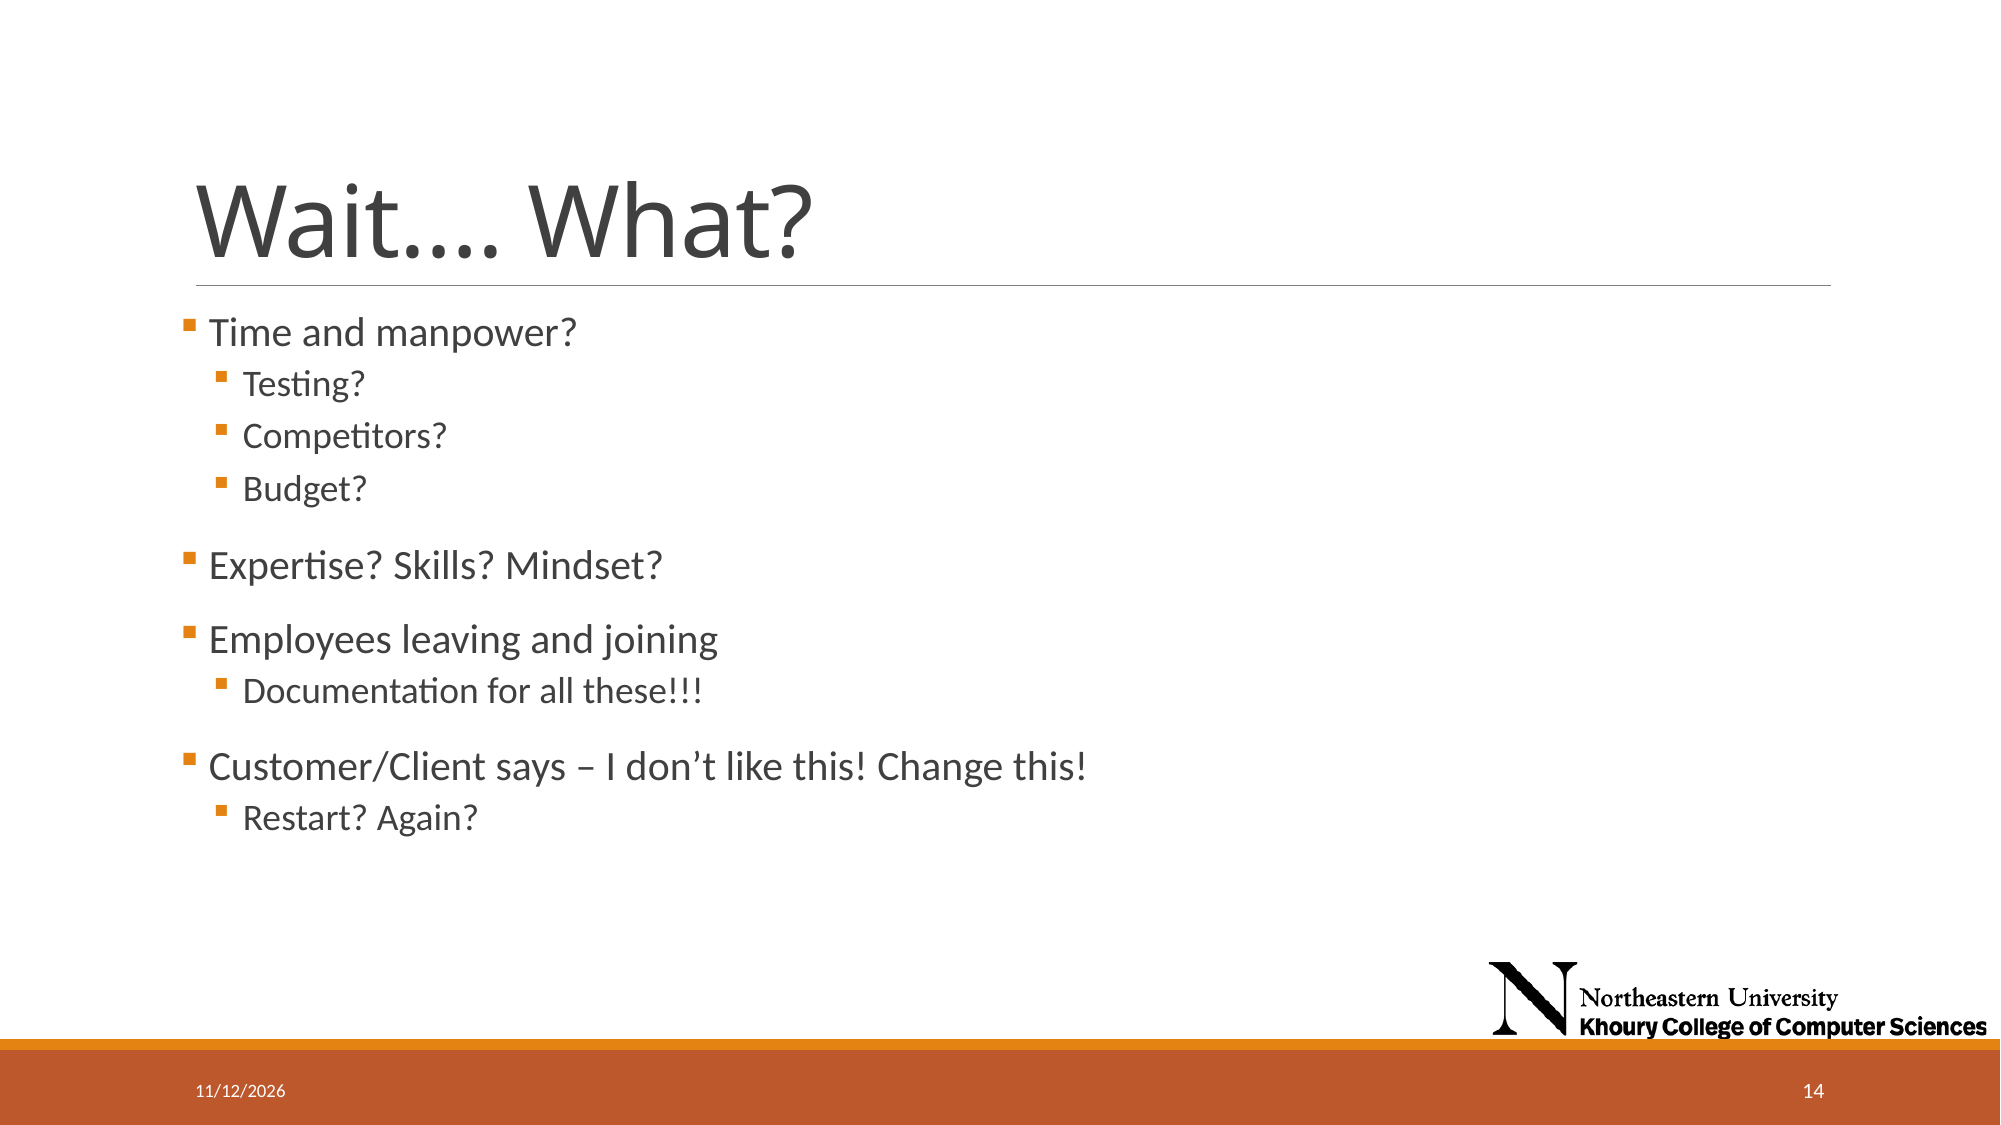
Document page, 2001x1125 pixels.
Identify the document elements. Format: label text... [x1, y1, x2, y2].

slide_number 14 [1624, 1059, 1840, 1120]
picture [1488, 962, 1987, 1039]
title Wait…. What? [180, 47, 1830, 285]
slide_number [180, 1059, 586, 1120]
list Time and manpower? Testing? Competitors? Budget? Expertise? Skills? Mindset? Employees leaving and joining Documentation for all these!!! Customer/Client says – I don’t like this! Change this! Restart? Again? [180, 302, 1830, 963]
